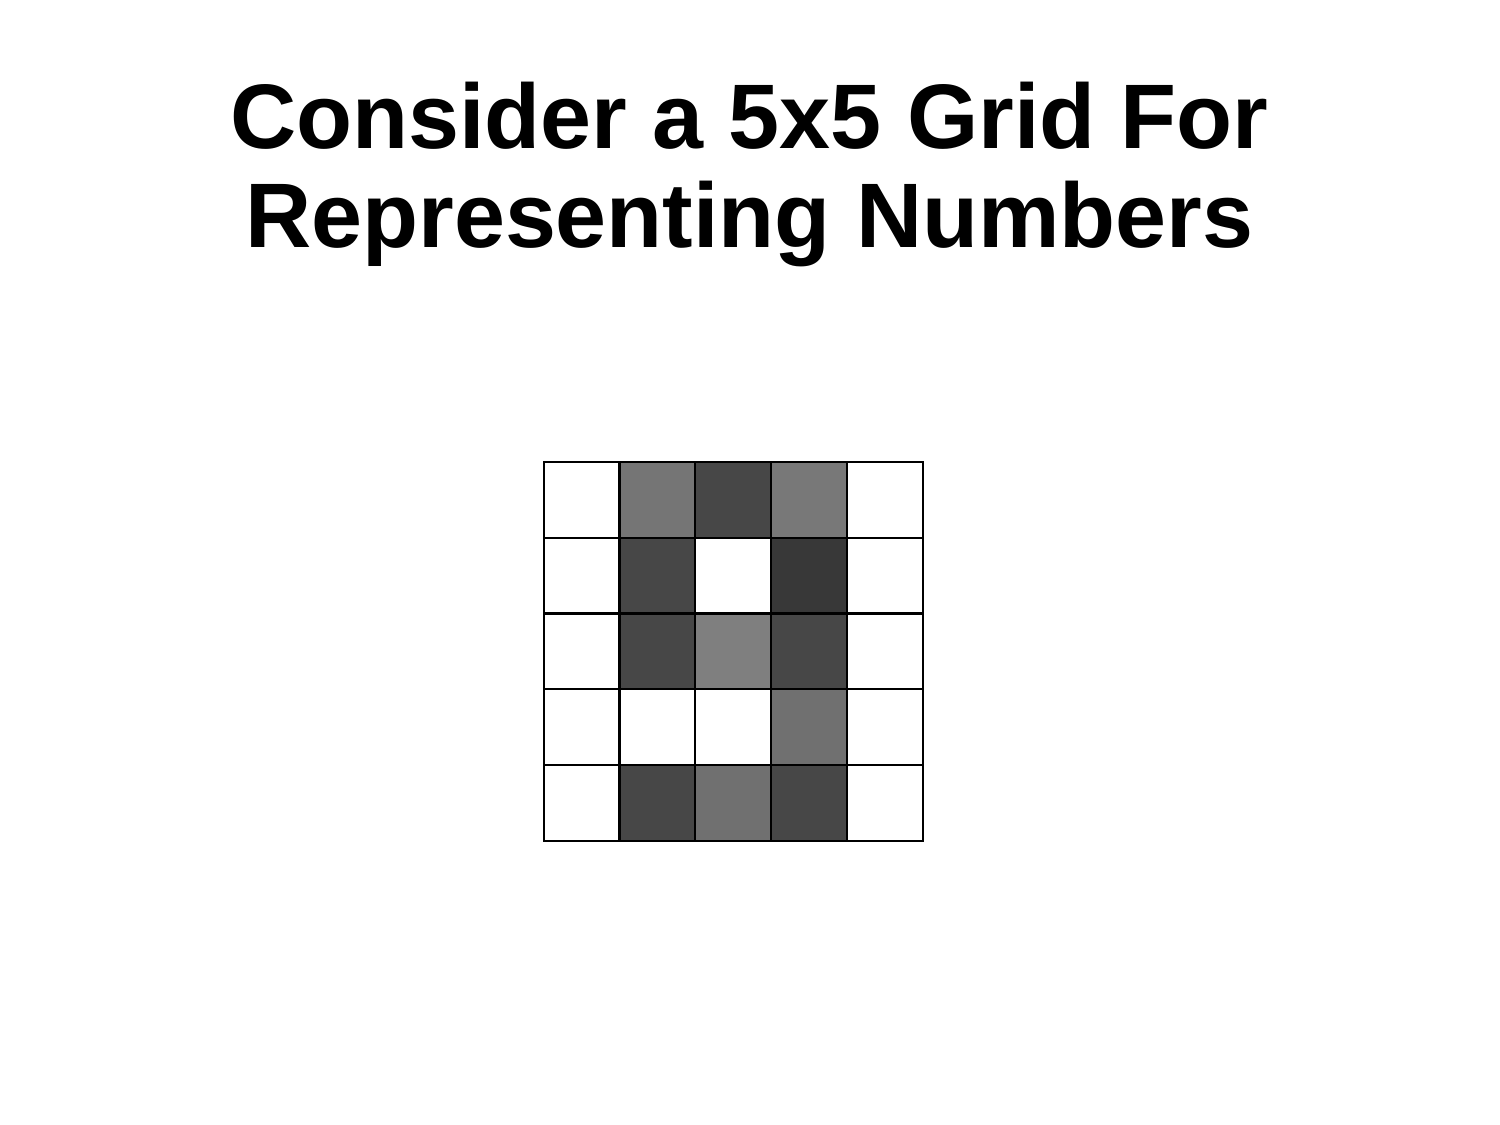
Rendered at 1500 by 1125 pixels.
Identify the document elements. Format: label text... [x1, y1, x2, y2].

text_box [543, 461, 923, 842]
title Consider a 5x5 Grid For Representing Numbers [103, 59, 1397, 278]
